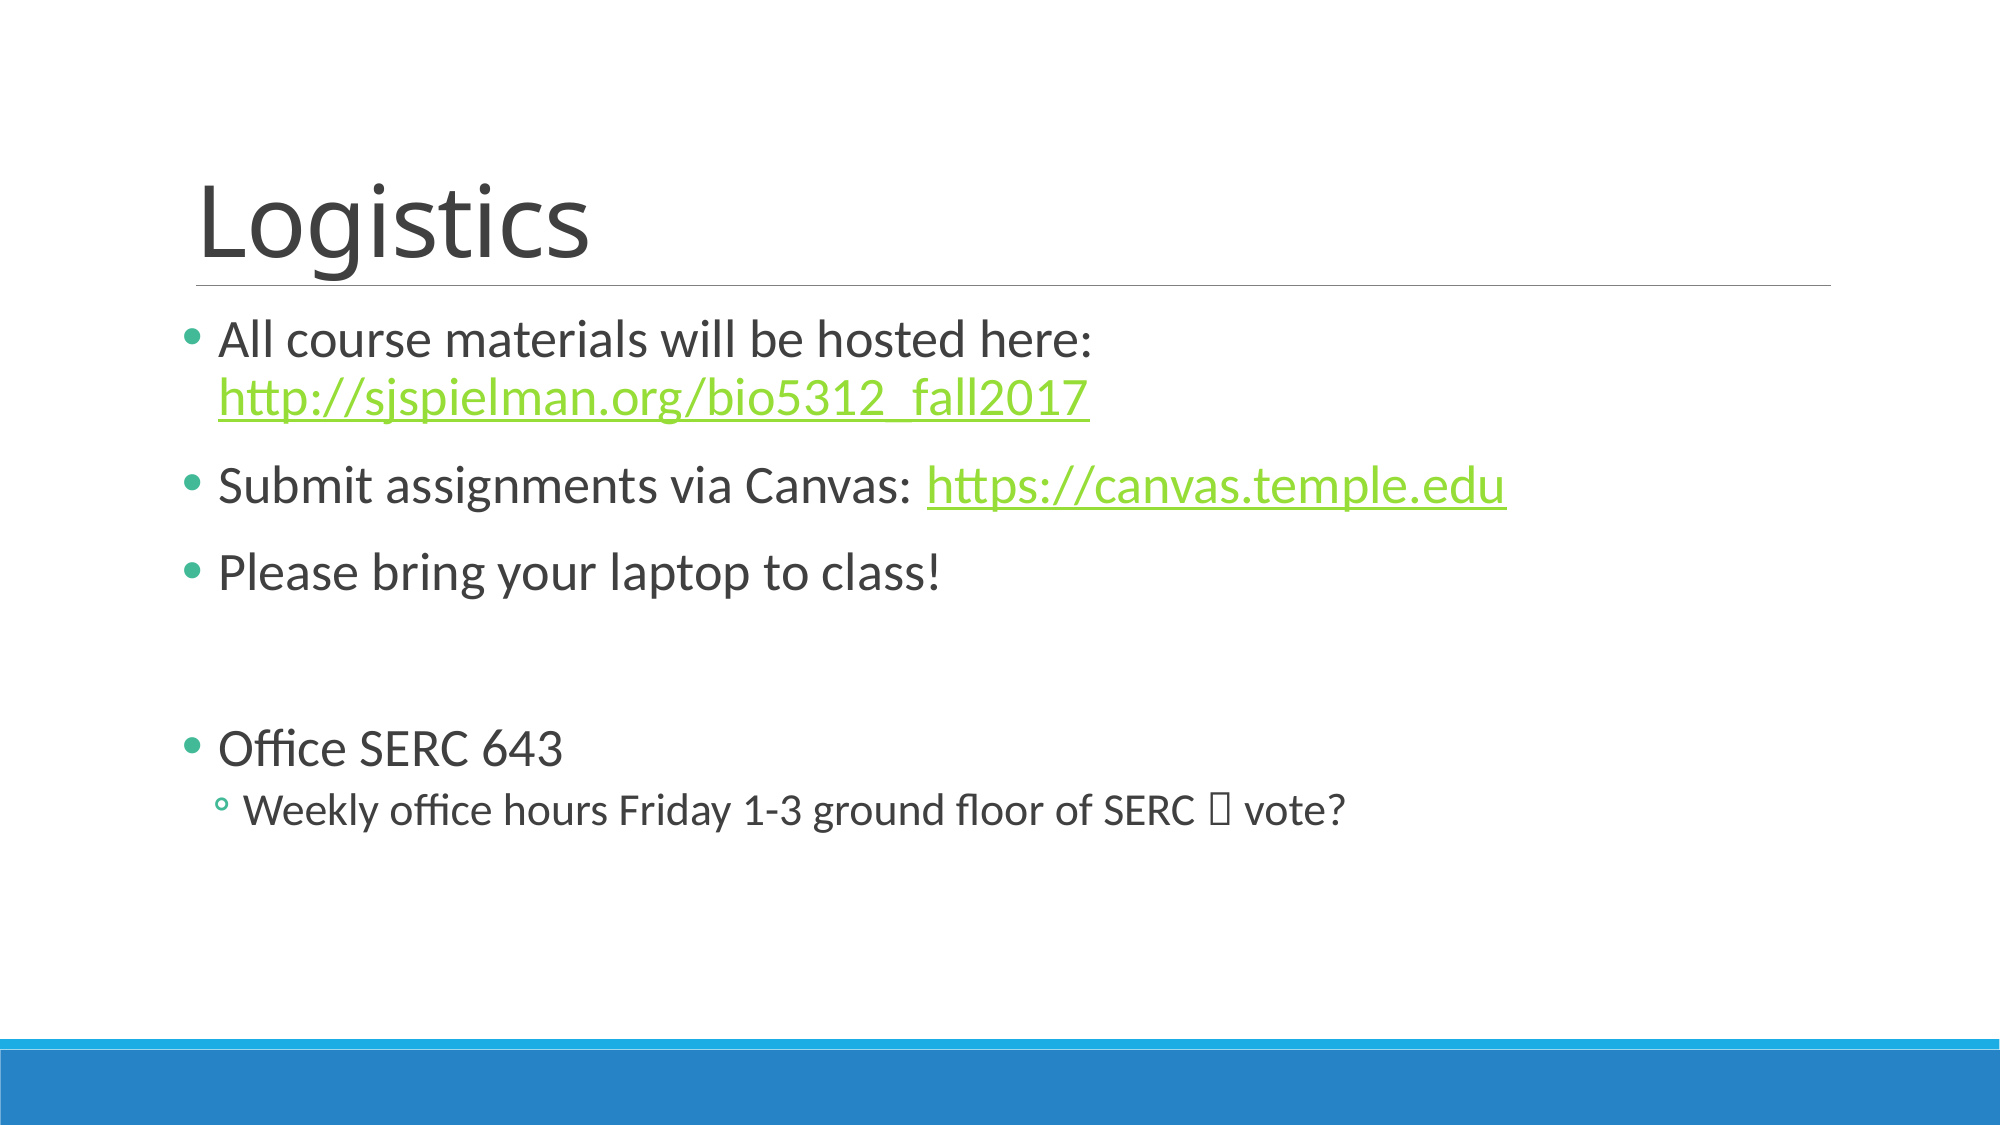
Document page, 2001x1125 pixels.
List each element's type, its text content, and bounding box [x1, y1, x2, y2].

title Logistics [180, 47, 1830, 285]
list All course materials will be hosted here: http://sjspielman.org/bio5312_fall2017 Submit assignments via Canvas: https://canvas.temple.edu Please bring your laptop to class! Office SERC 643 Weekly office hours Friday 1-3 ground floor of SERC  vote? [180, 302, 1830, 963]
